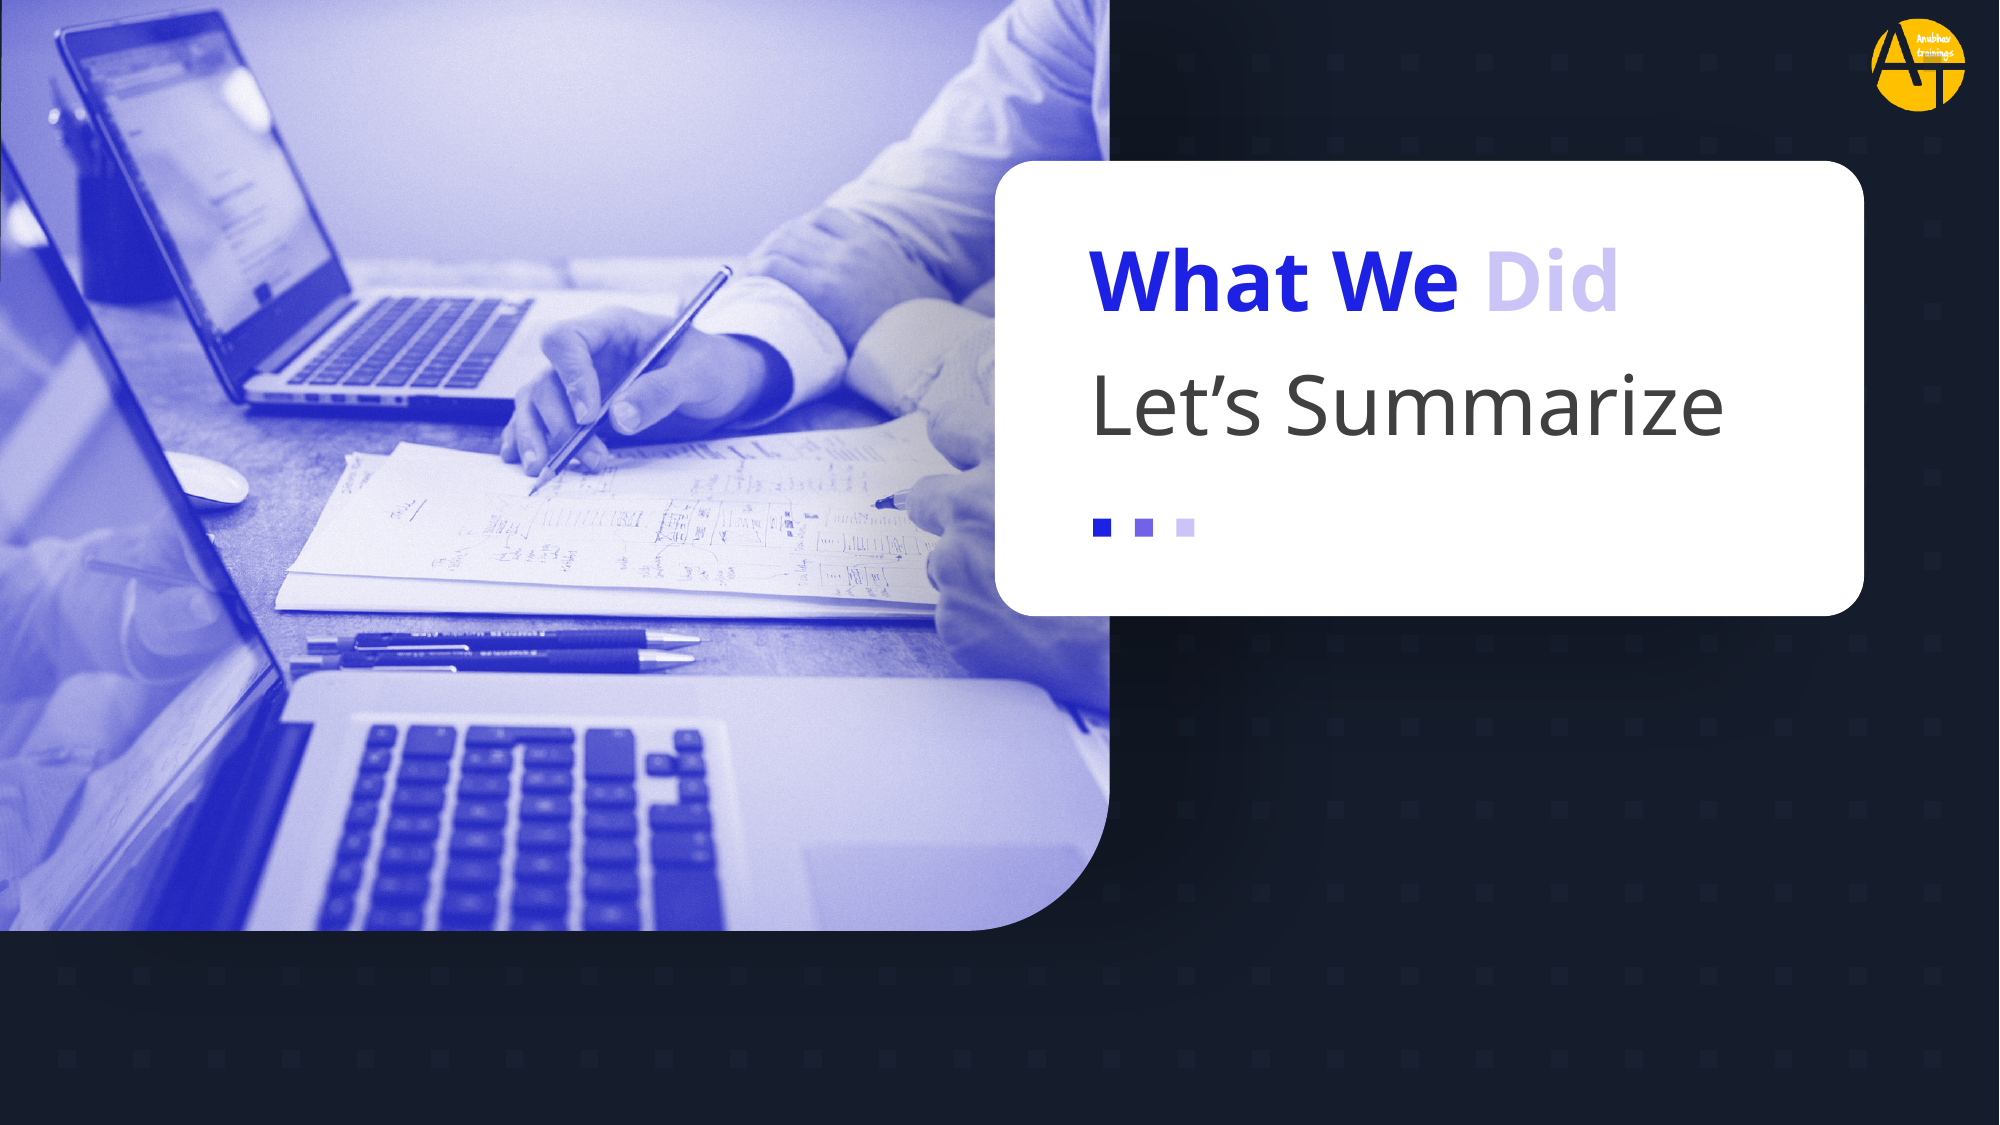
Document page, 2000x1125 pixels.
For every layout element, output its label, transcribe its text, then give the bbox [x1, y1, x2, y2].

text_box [1092, 518, 1195, 537]
picture [1862, 12, 1970, 119]
text_box [1114, 158, 1867, 619]
text_box What We Did [1114, 227, 1785, 328]
picture [0, 0, 1110, 932]
text_box Let’s Summarize [1114, 352, 1785, 453]
